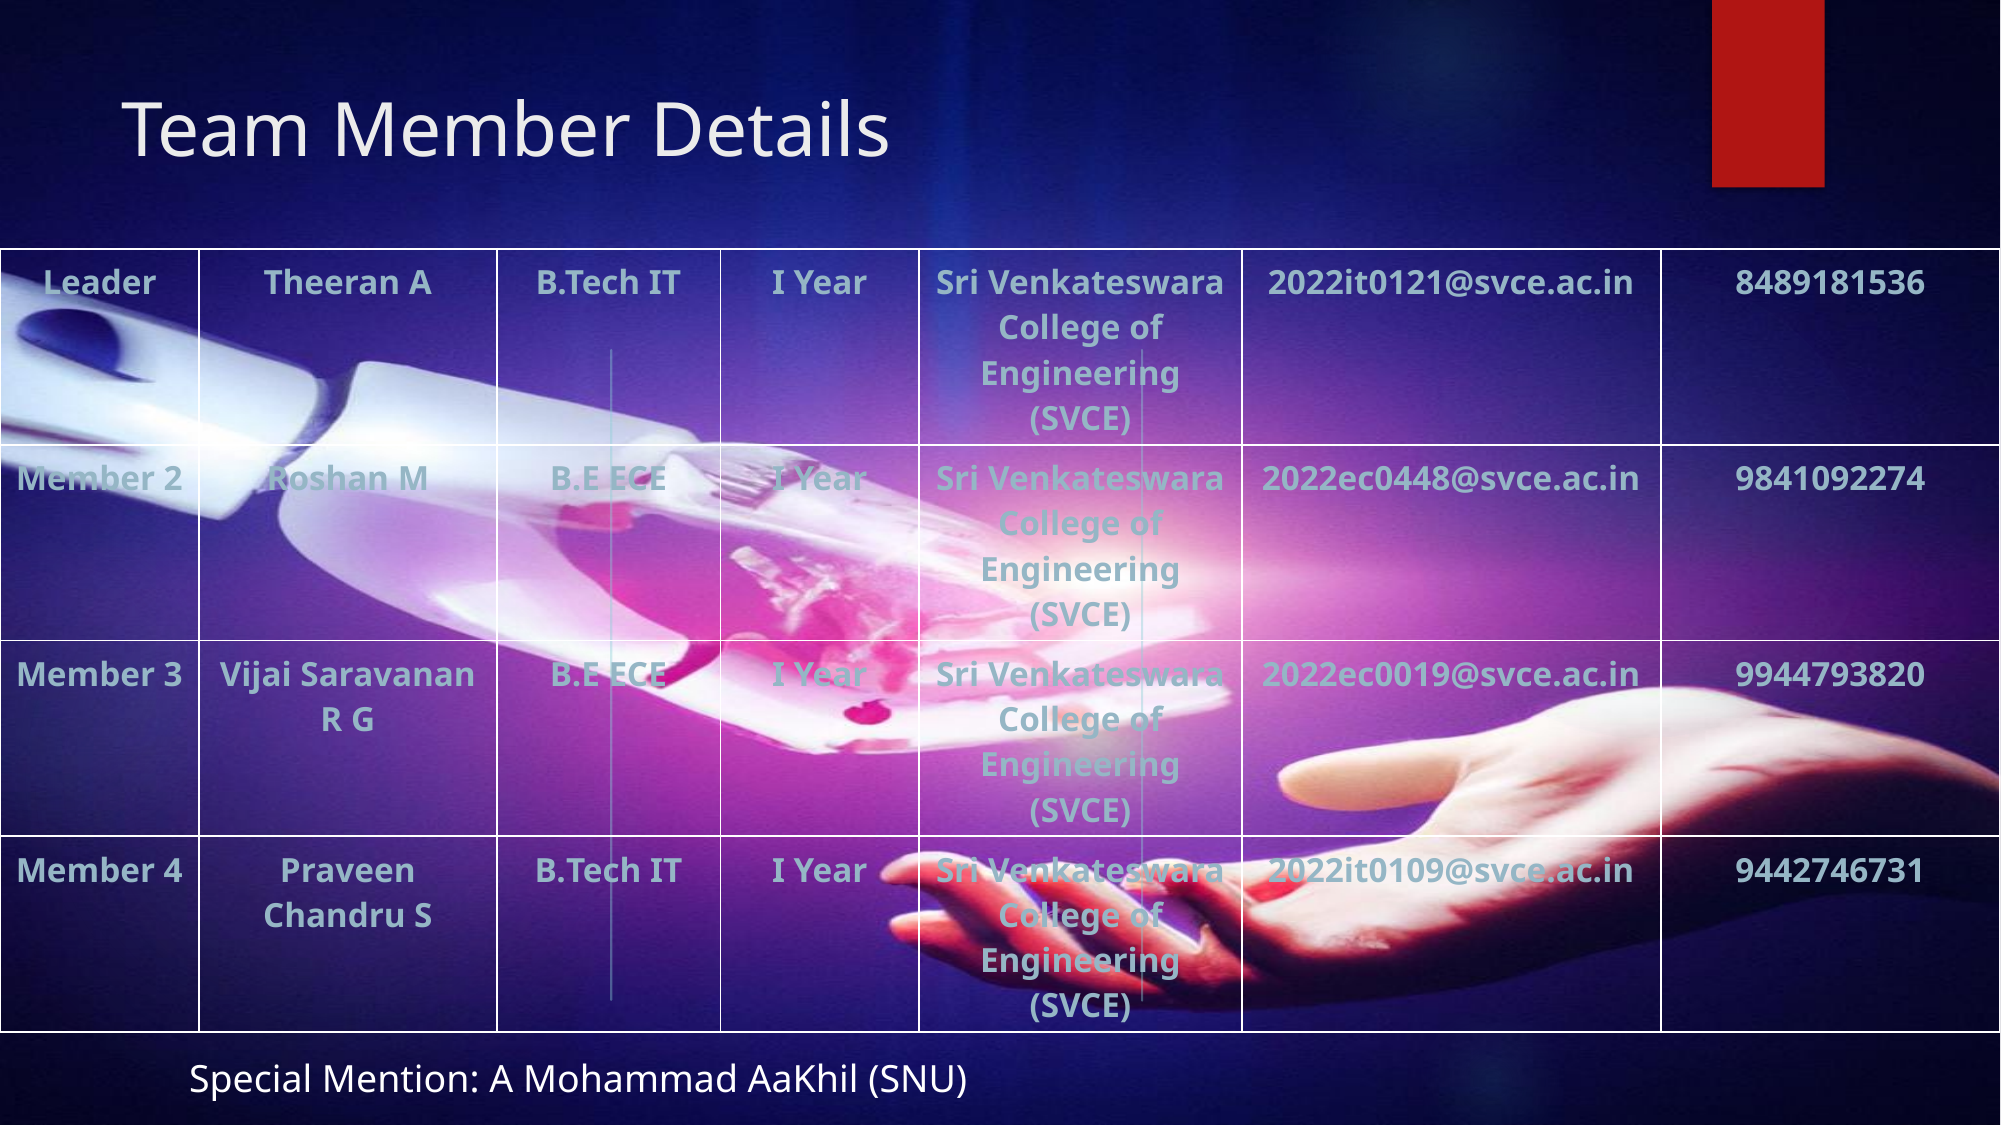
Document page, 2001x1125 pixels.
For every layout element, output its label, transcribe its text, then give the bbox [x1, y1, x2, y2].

title Team Member Details [106, 74, 1649, 248]
table_header I Year [721, 250, 918, 444]
table_cell B.E ECE [498, 641, 720, 835]
table_cell B.Tech IT [498, 837, 720, 1031]
table_cell Praveen Chandru S [200, 837, 496, 1031]
table_header 8489181536 [1662, 250, 1999, 444]
table_cell 9442746731 [1662, 837, 1999, 1031]
table_cell Vijai Saravanan R G [200, 641, 496, 835]
table_header Leader [1, 250, 198, 444]
table_header 2022it0121@svce.ac.in [1243, 250, 1660, 444]
table_cell Sri Venkateswara College of Engineering (SVCE) [920, 446, 1241, 640]
table_cell Sri Venkateswara College of Engineering (SVCE) [920, 837, 1241, 1031]
table_cell Roshan M [200, 446, 496, 640]
table_header B.Tech IT [498, 250, 720, 444]
table_cell 2022ec0019@svce.ac.in [1243, 641, 1660, 835]
table_header Sri Venkateswara College of Engineering (SVCE) [920, 250, 1241, 444]
table_cell Member 2 [1, 446, 198, 640]
table_cell I Year [721, 446, 918, 640]
table_cell I Year [721, 837, 918, 1031]
table_cell 2022ec0448@svce.ac.in [1243, 446, 1660, 640]
table_cell Member 4 [1, 837, 198, 1031]
text_box Special Mention: A Mohammad AaKhil (SNU) [174, 1047, 1514, 1108]
table_cell B.E ECE [498, 446, 720, 640]
table_cell I Year [721, 641, 918, 835]
table_cell Member 3 [1, 641, 198, 835]
picture [0, 0, 2001, 1125]
table_cell 9841092274 [1662, 446, 1999, 640]
table_header Theeran A [200, 250, 496, 444]
table_cell 9944793820 [1662, 641, 1999, 835]
table_cell 2022it0109@svce.ac.in [1243, 837, 1660, 1031]
table_cell Sri Venkateswara College of Engineering (SVCE) [920, 641, 1241, 835]
